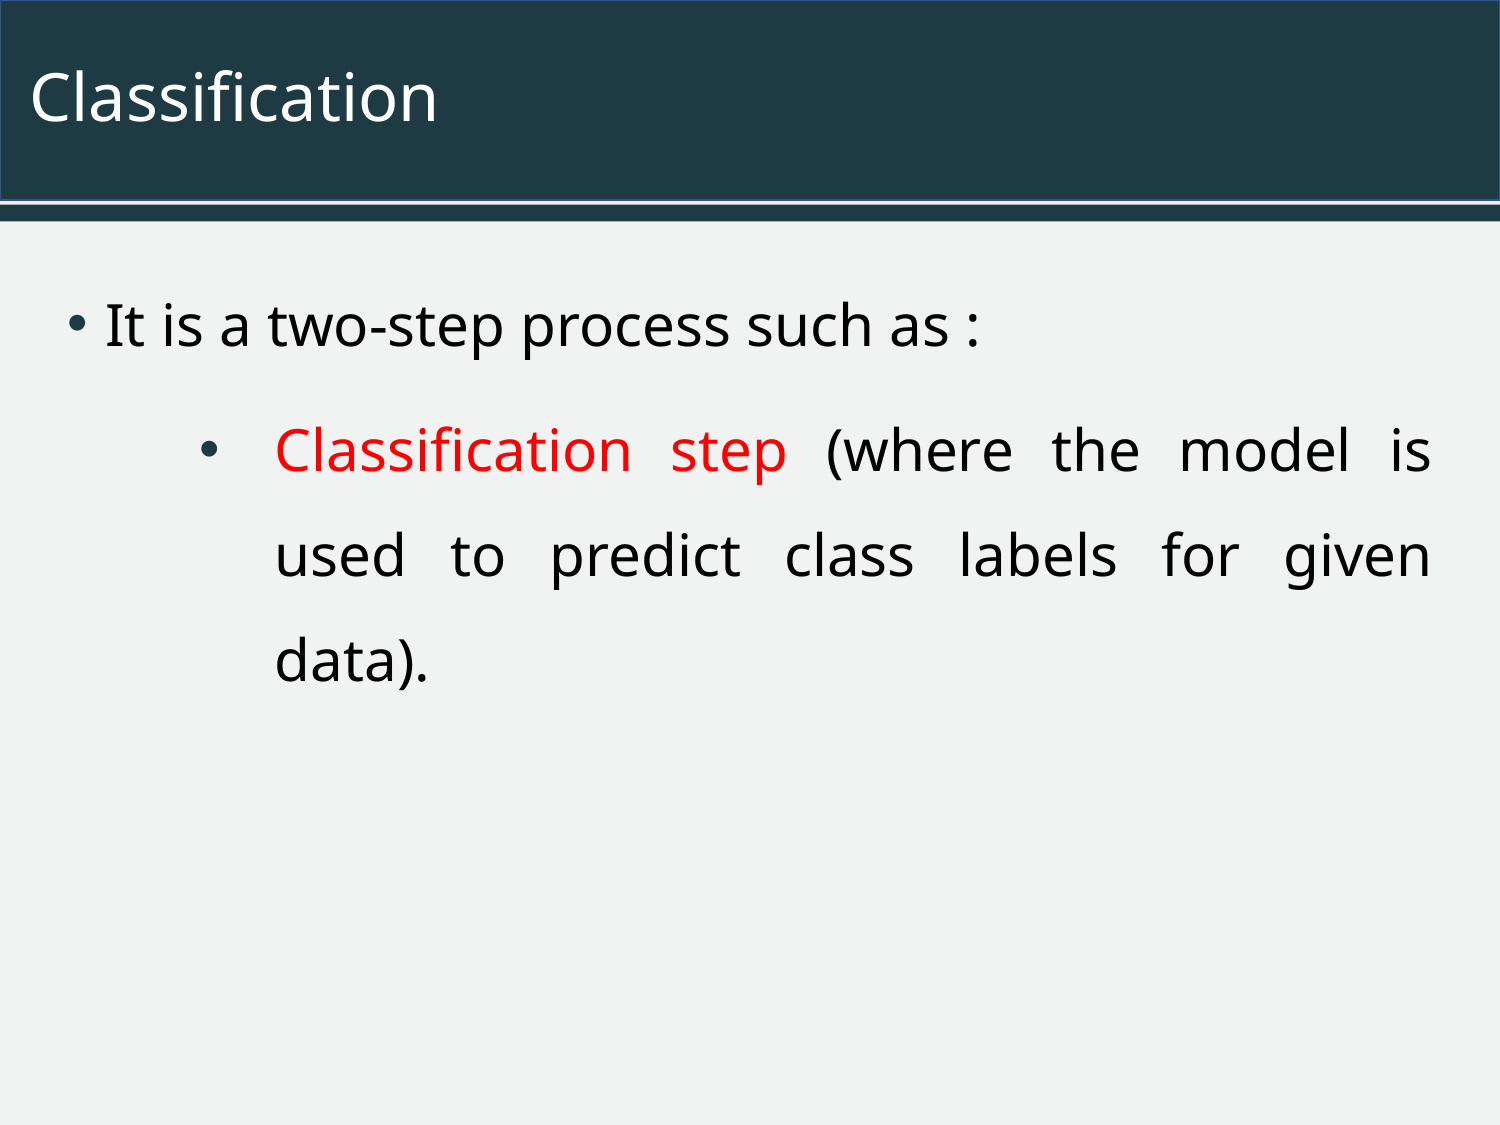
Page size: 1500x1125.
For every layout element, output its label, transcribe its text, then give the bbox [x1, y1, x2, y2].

title Classification [14, 0, 1500, 200]
list It is a two-step process such as : Classification step (where the model is used to predict class labels for given data). [52, 245, 1448, 1096]
